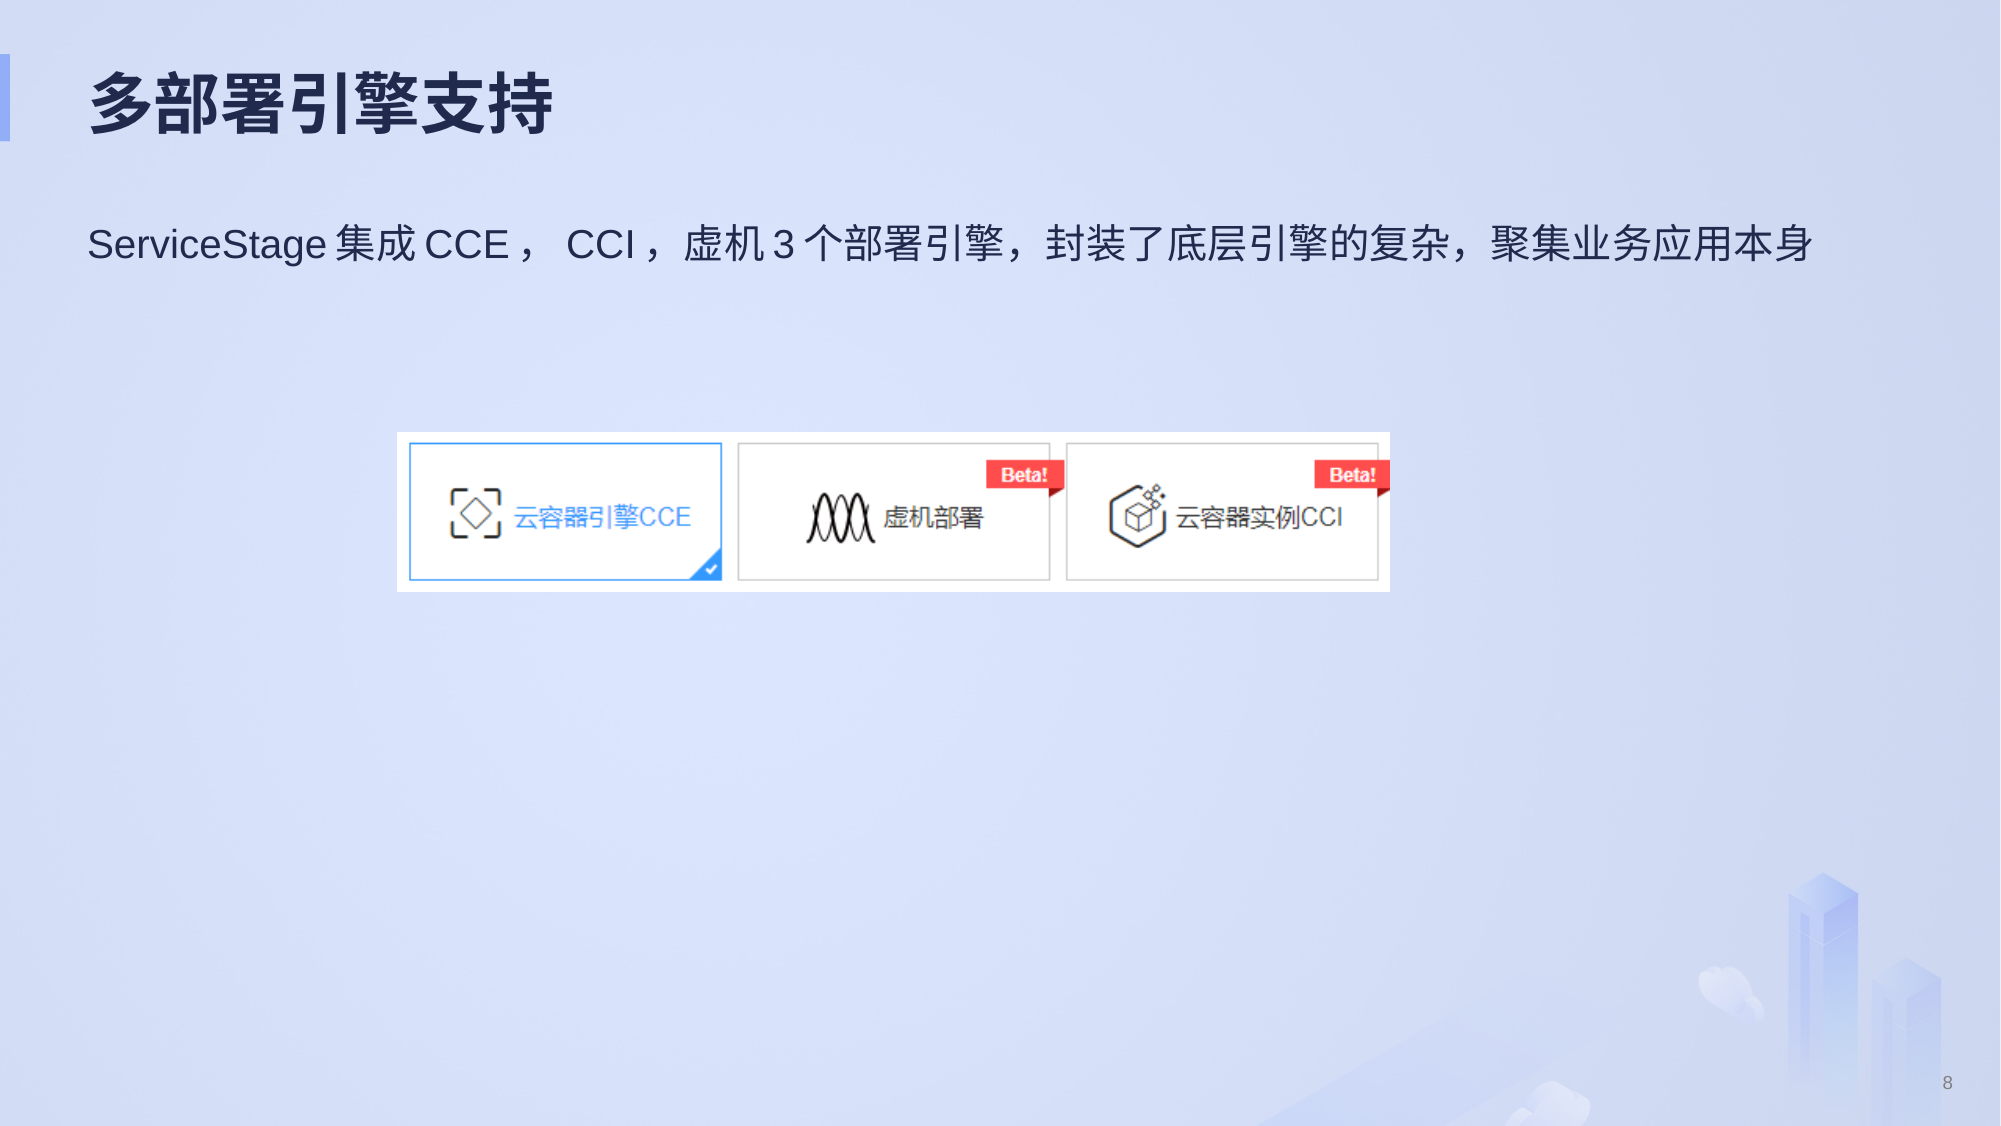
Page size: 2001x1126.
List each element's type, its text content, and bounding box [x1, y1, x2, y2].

title 多部署引擎支持 [66, 53, 1934, 150]
picture [0, 0, 2001, 1126]
subtitle ServiceStage集成CCE，CCI，虚机3个部署引擎，封装了底层引擎的复杂，聚集业务应用本身 [66, 208, 1851, 327]
